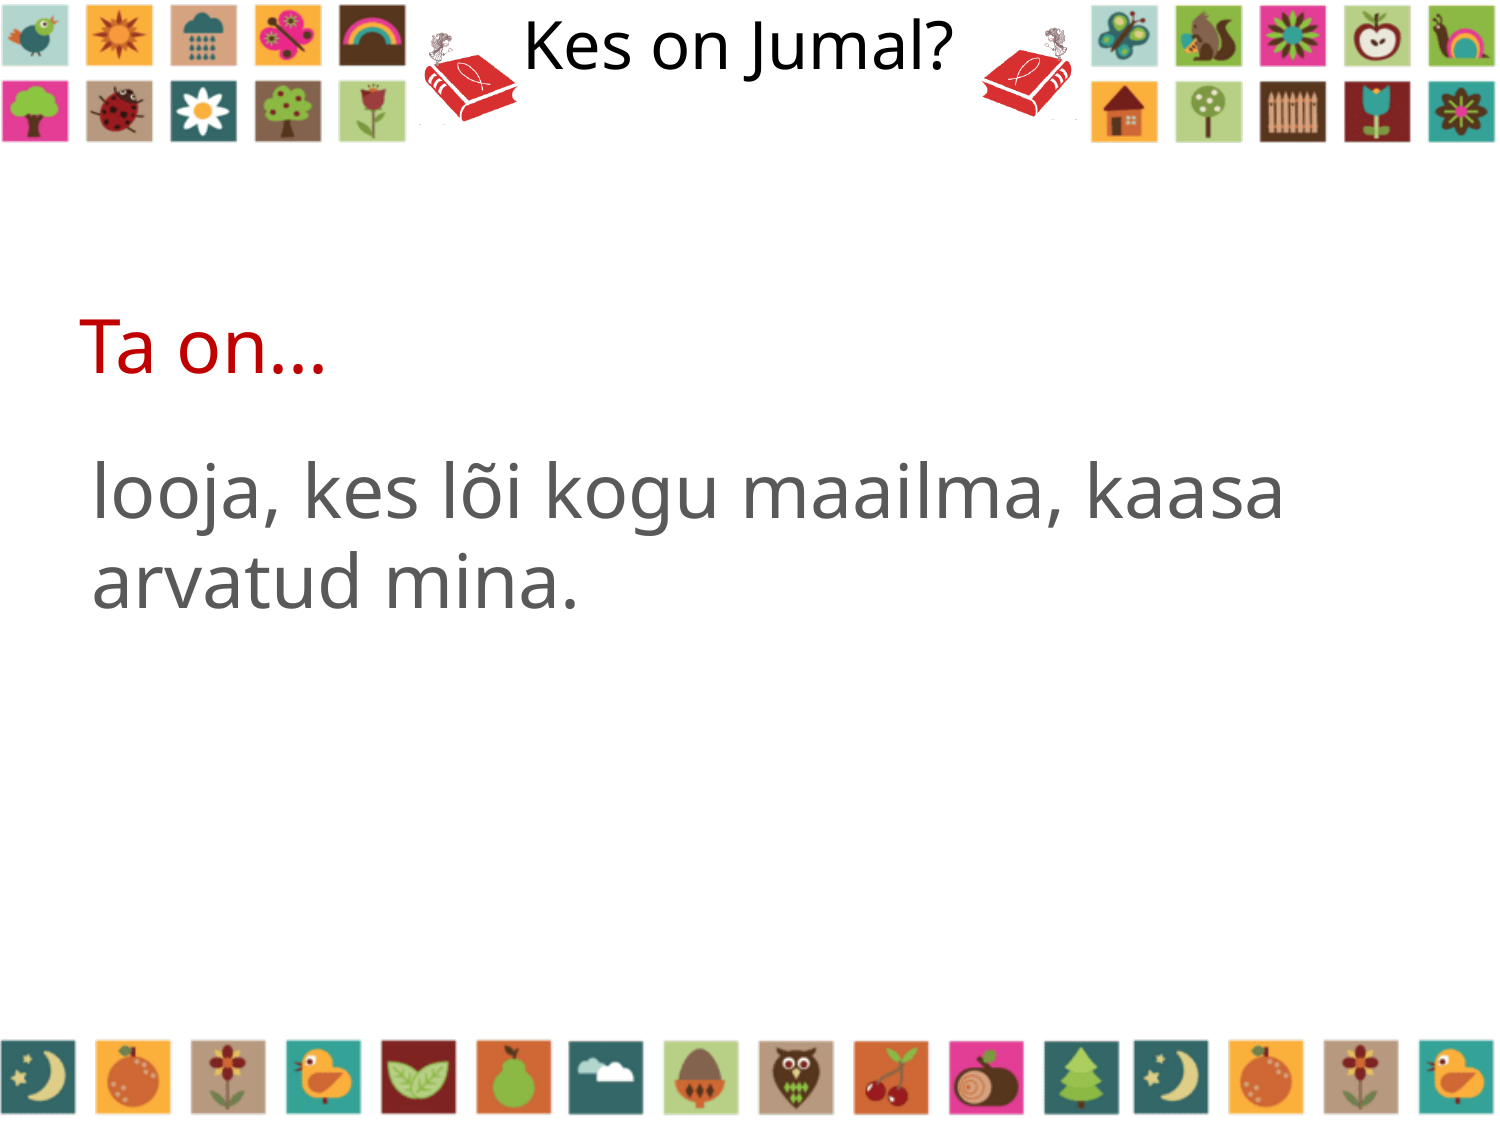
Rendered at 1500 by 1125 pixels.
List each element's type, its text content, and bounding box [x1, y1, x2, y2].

picture [0, 3, 550, 150]
text_box looja, kes lõi kogu maailma, kaasa arvatud mina. [76, 436, 1424, 632]
text_box Ta on... [64, 290, 1412, 396]
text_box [0, 1028, 1500, 1118]
text_box Kes on Jumal? [414, 0, 1080, 91]
picture [950, 3, 1500, 150]
